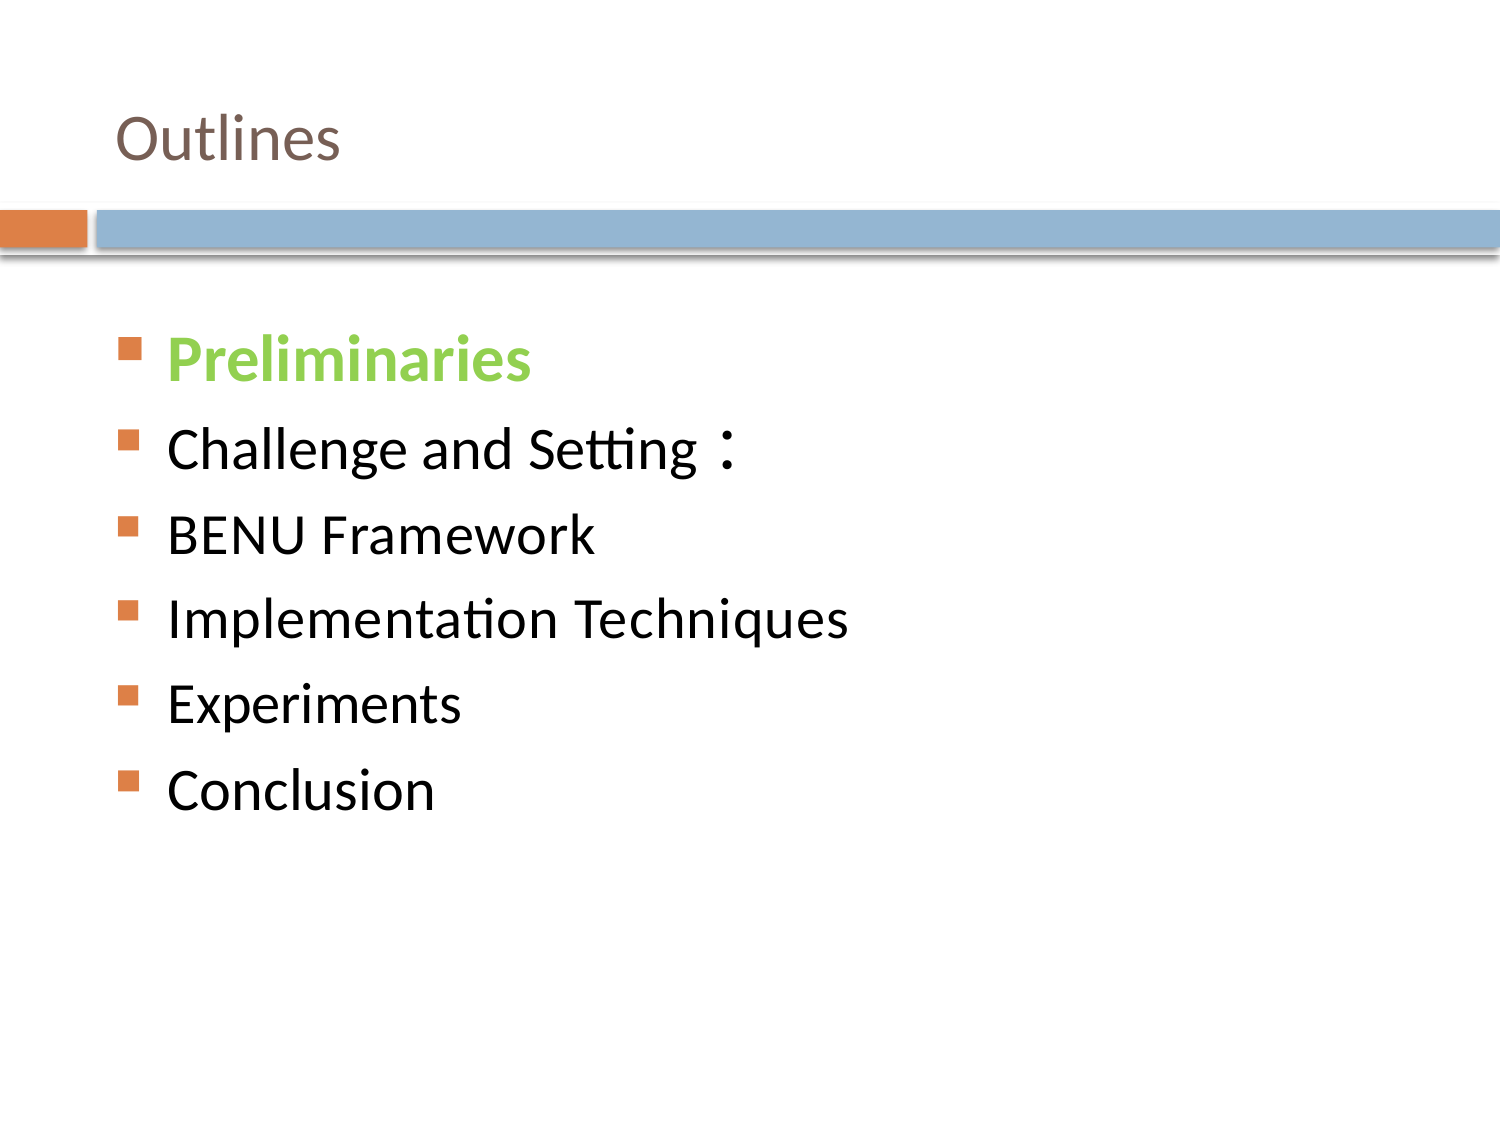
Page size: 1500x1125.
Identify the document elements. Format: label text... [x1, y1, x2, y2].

title Outlines [100, 19, 1438, 182]
list Preliminaries Challenge and Setting： BENU Framework Implementation Techniques Experiments Conclusion [100, 219, 1438, 979]
